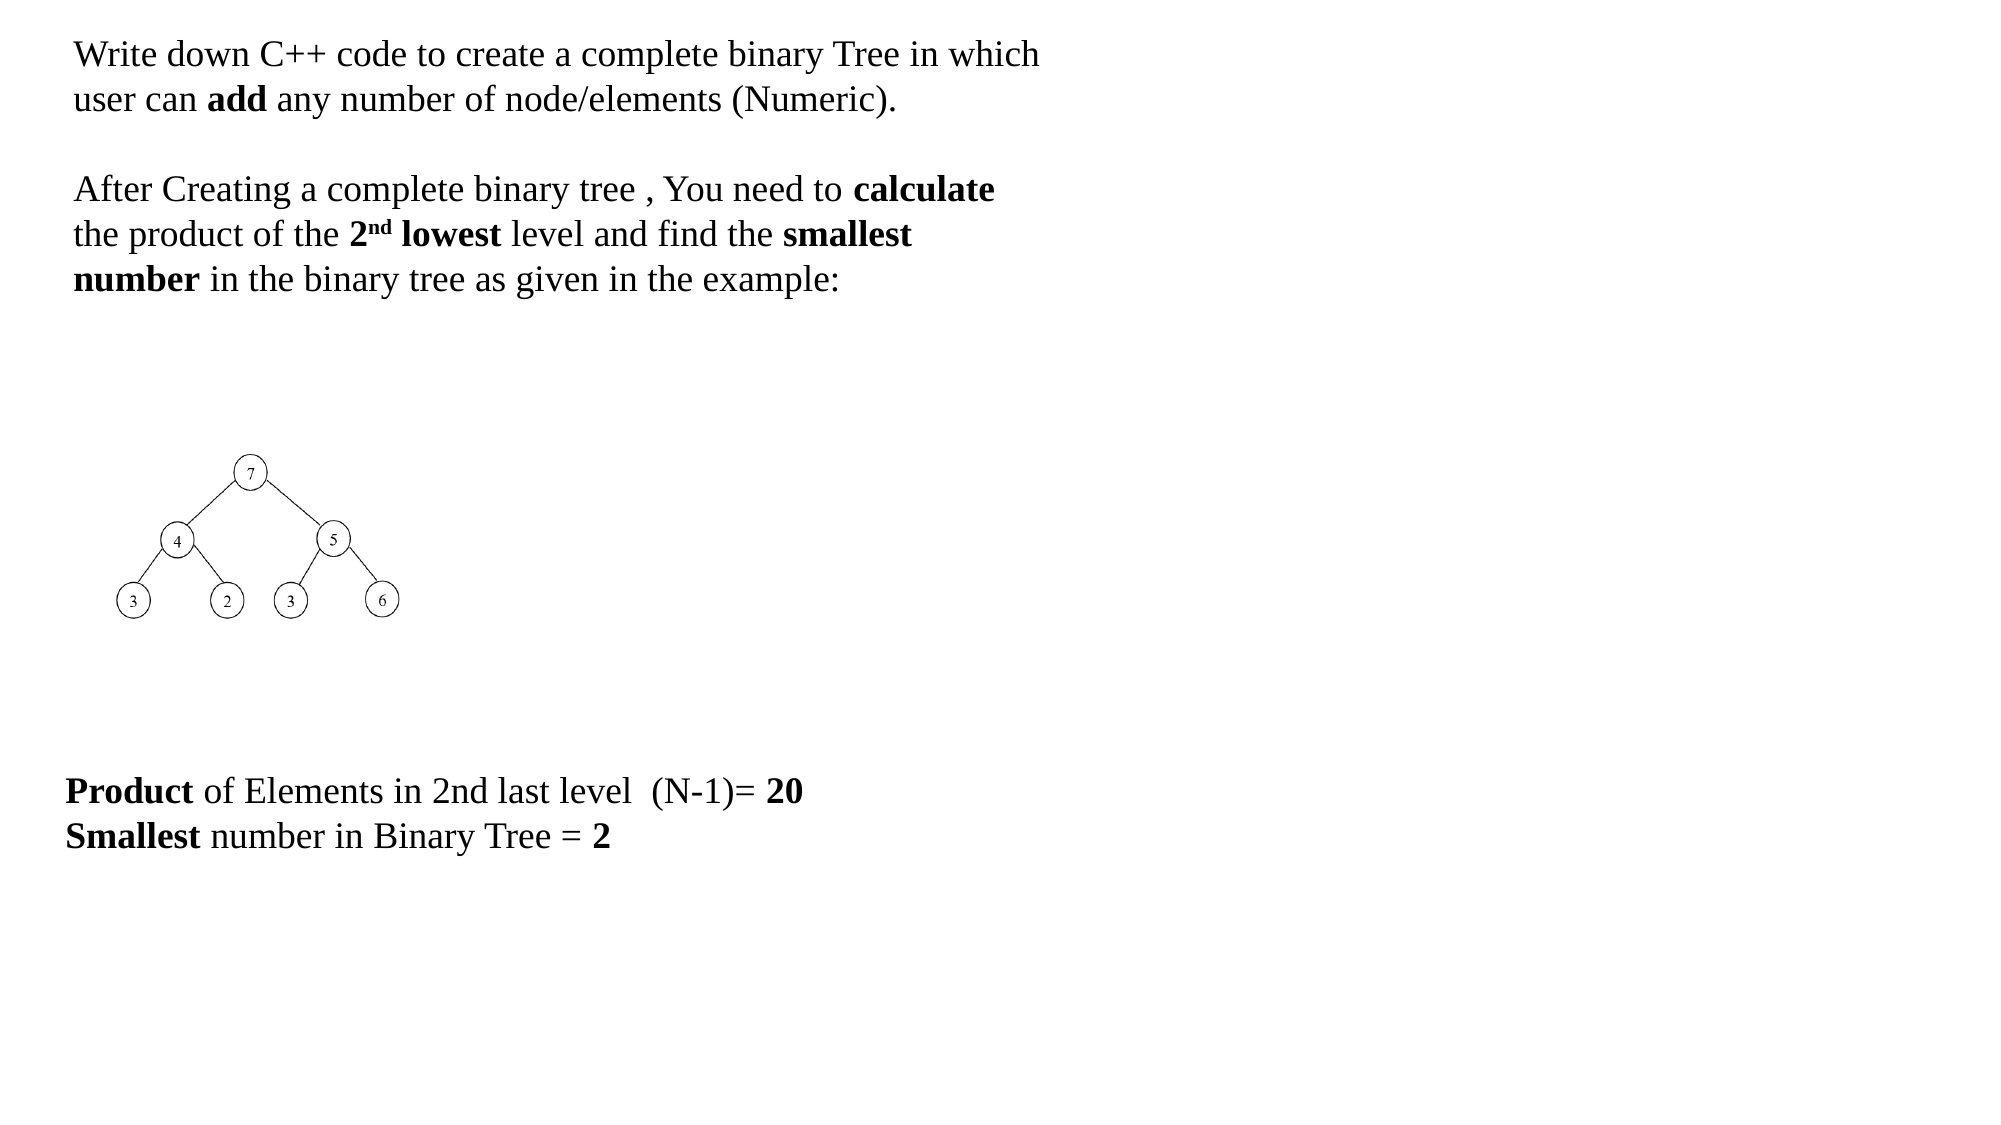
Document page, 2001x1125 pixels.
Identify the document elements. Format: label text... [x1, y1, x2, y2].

picture [95, 445, 420, 654]
text_box Product of Elements in 2nd last level (N-1)= 20 Smallest number in Binary Tree = 2 [0, 759, 976, 909]
text_box Write down C++ code to create a complete binary Tree in which user can add any number of node/elements (Numeric). After Creating a complete binary tree , You need to calculate the product of the 2nd lowest level and find the smallest number in the binary tree as given in the example: [58, 21, 1059, 306]
